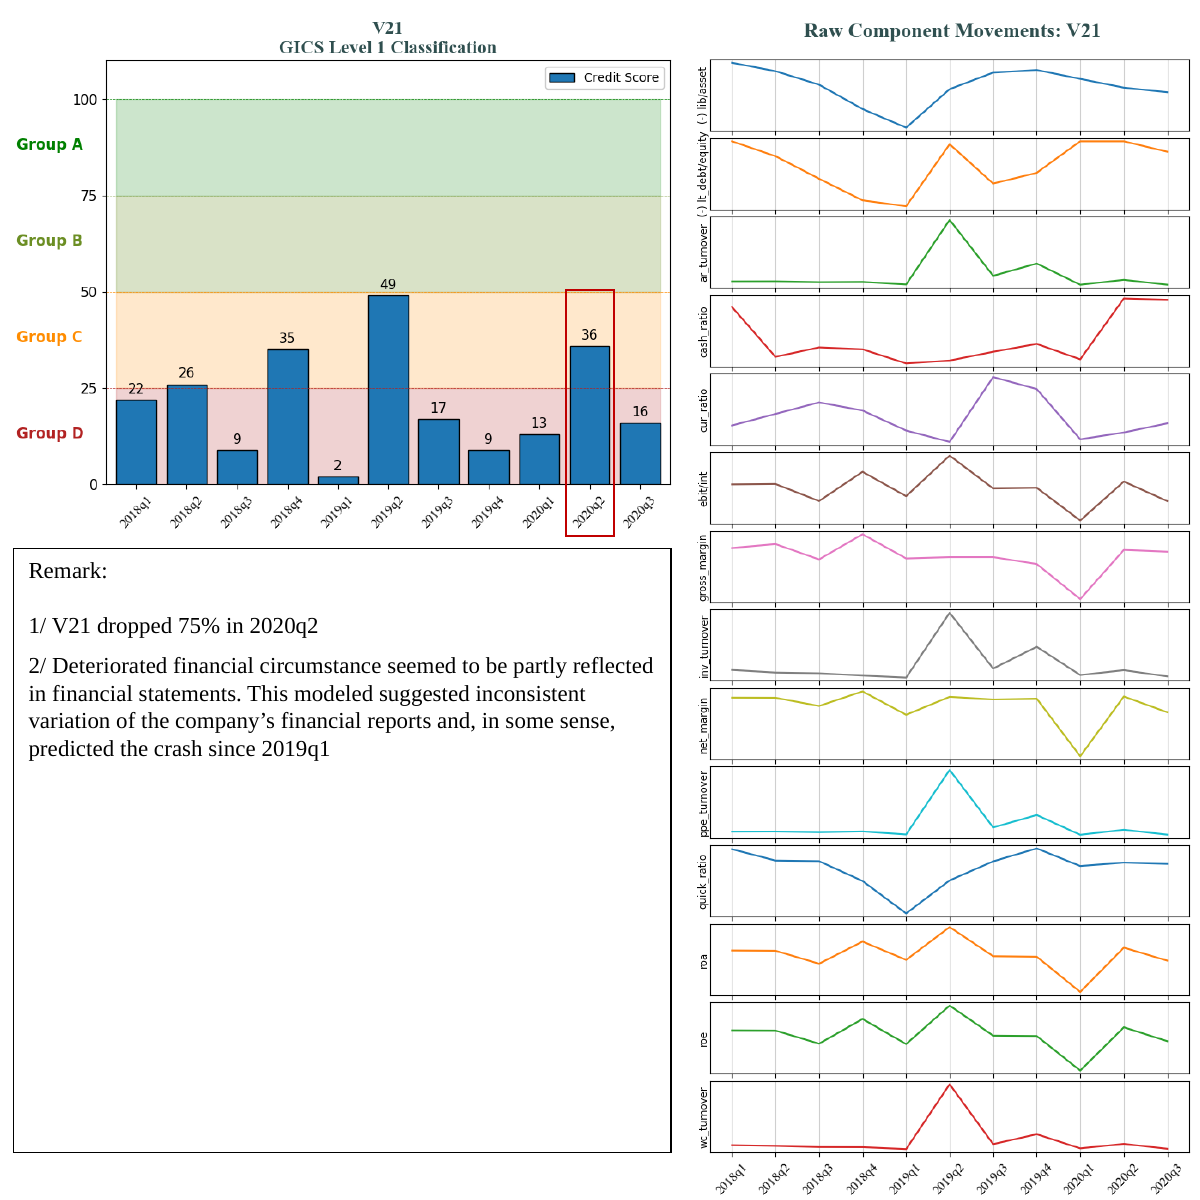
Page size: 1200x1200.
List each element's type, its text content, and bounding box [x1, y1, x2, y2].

text_box Remark: 1/ V21 dropped 75% in 2020q2 2/ Deteriorated financial circumstance seemed to be partly reflected in financial statements. This modeled suggested inconsistent variation of the company’s financial reports and, in some sense, predicted the crash since 2019q1 [13, 548, 672, 1153]
picture [0, 0, 1199, 1200]
